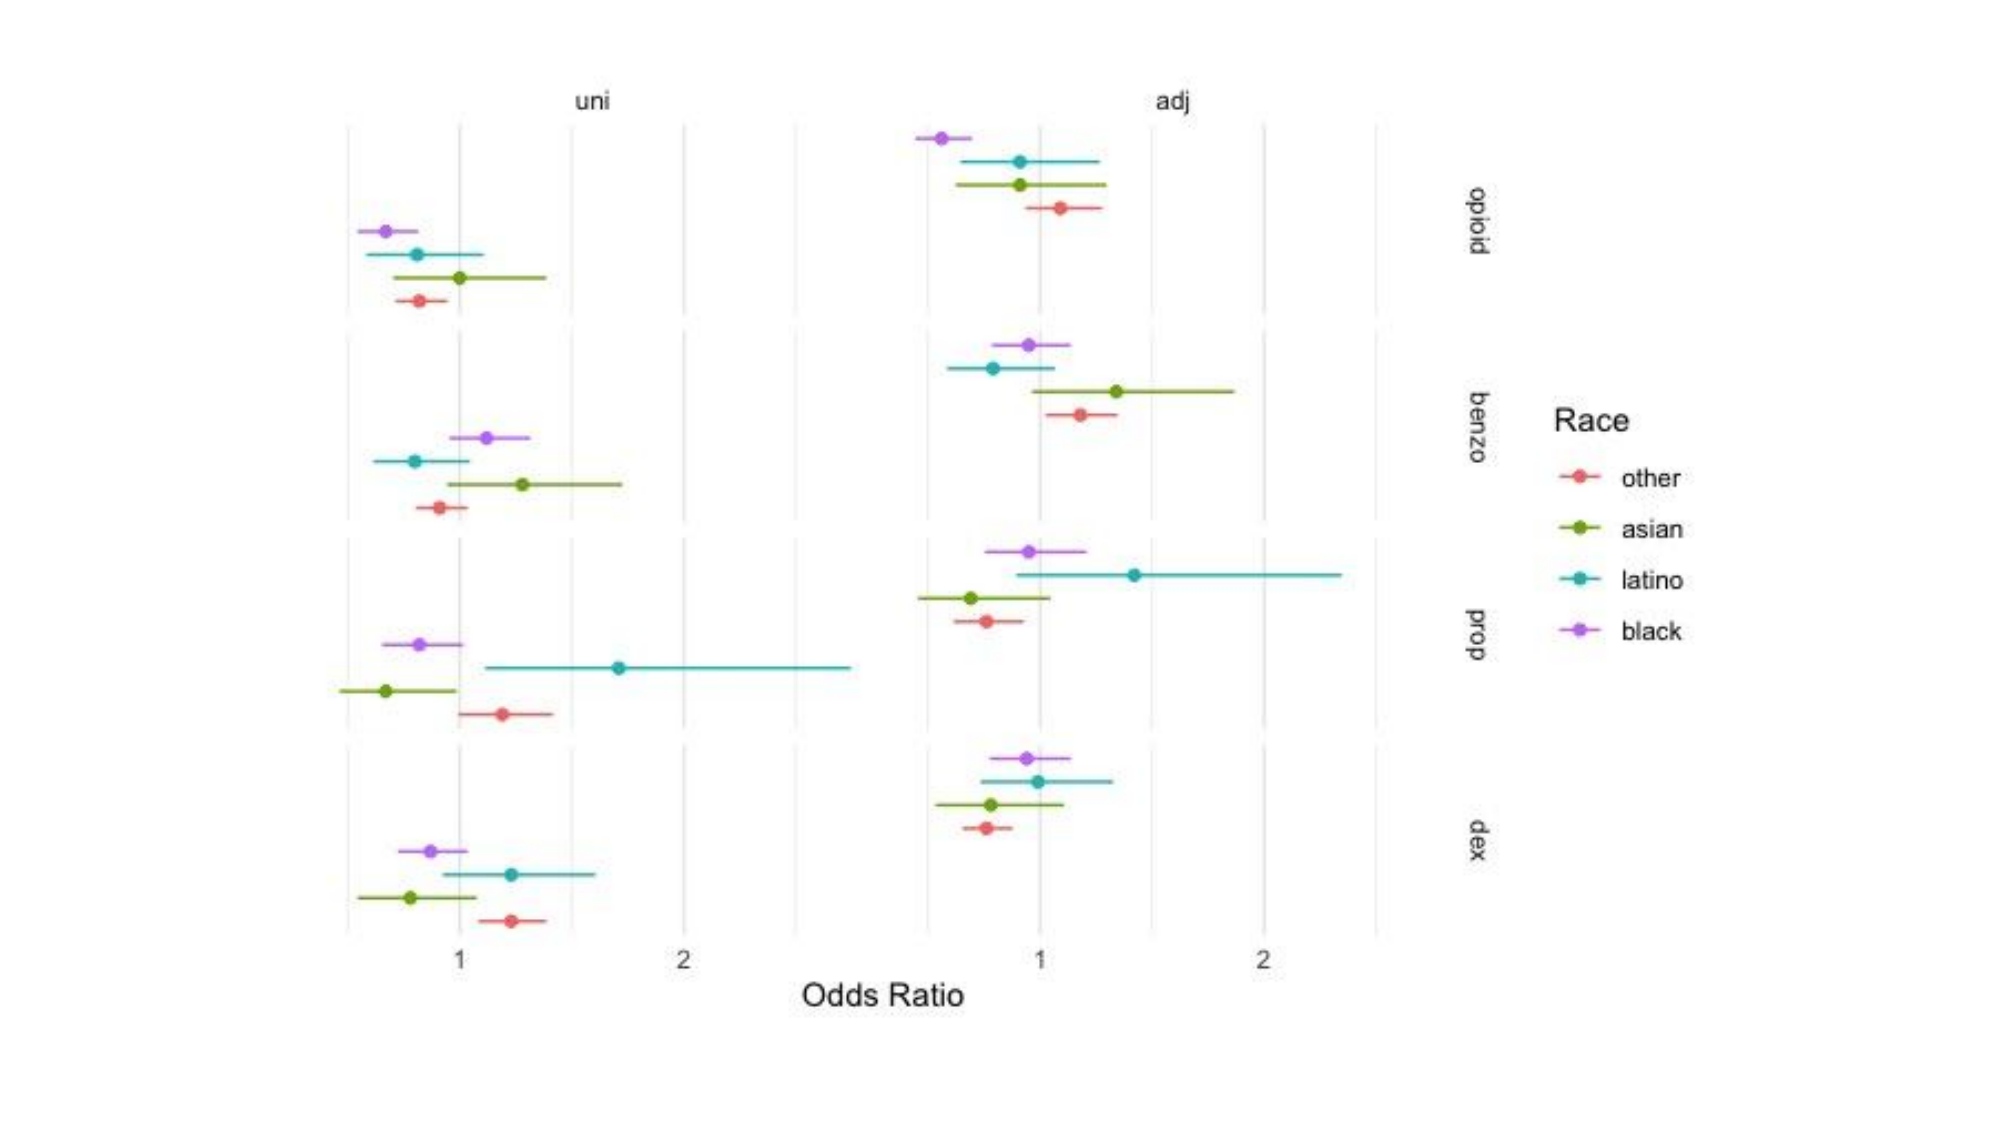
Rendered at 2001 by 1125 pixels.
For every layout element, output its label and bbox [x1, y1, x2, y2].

picture [257, 59, 1717, 1029]
